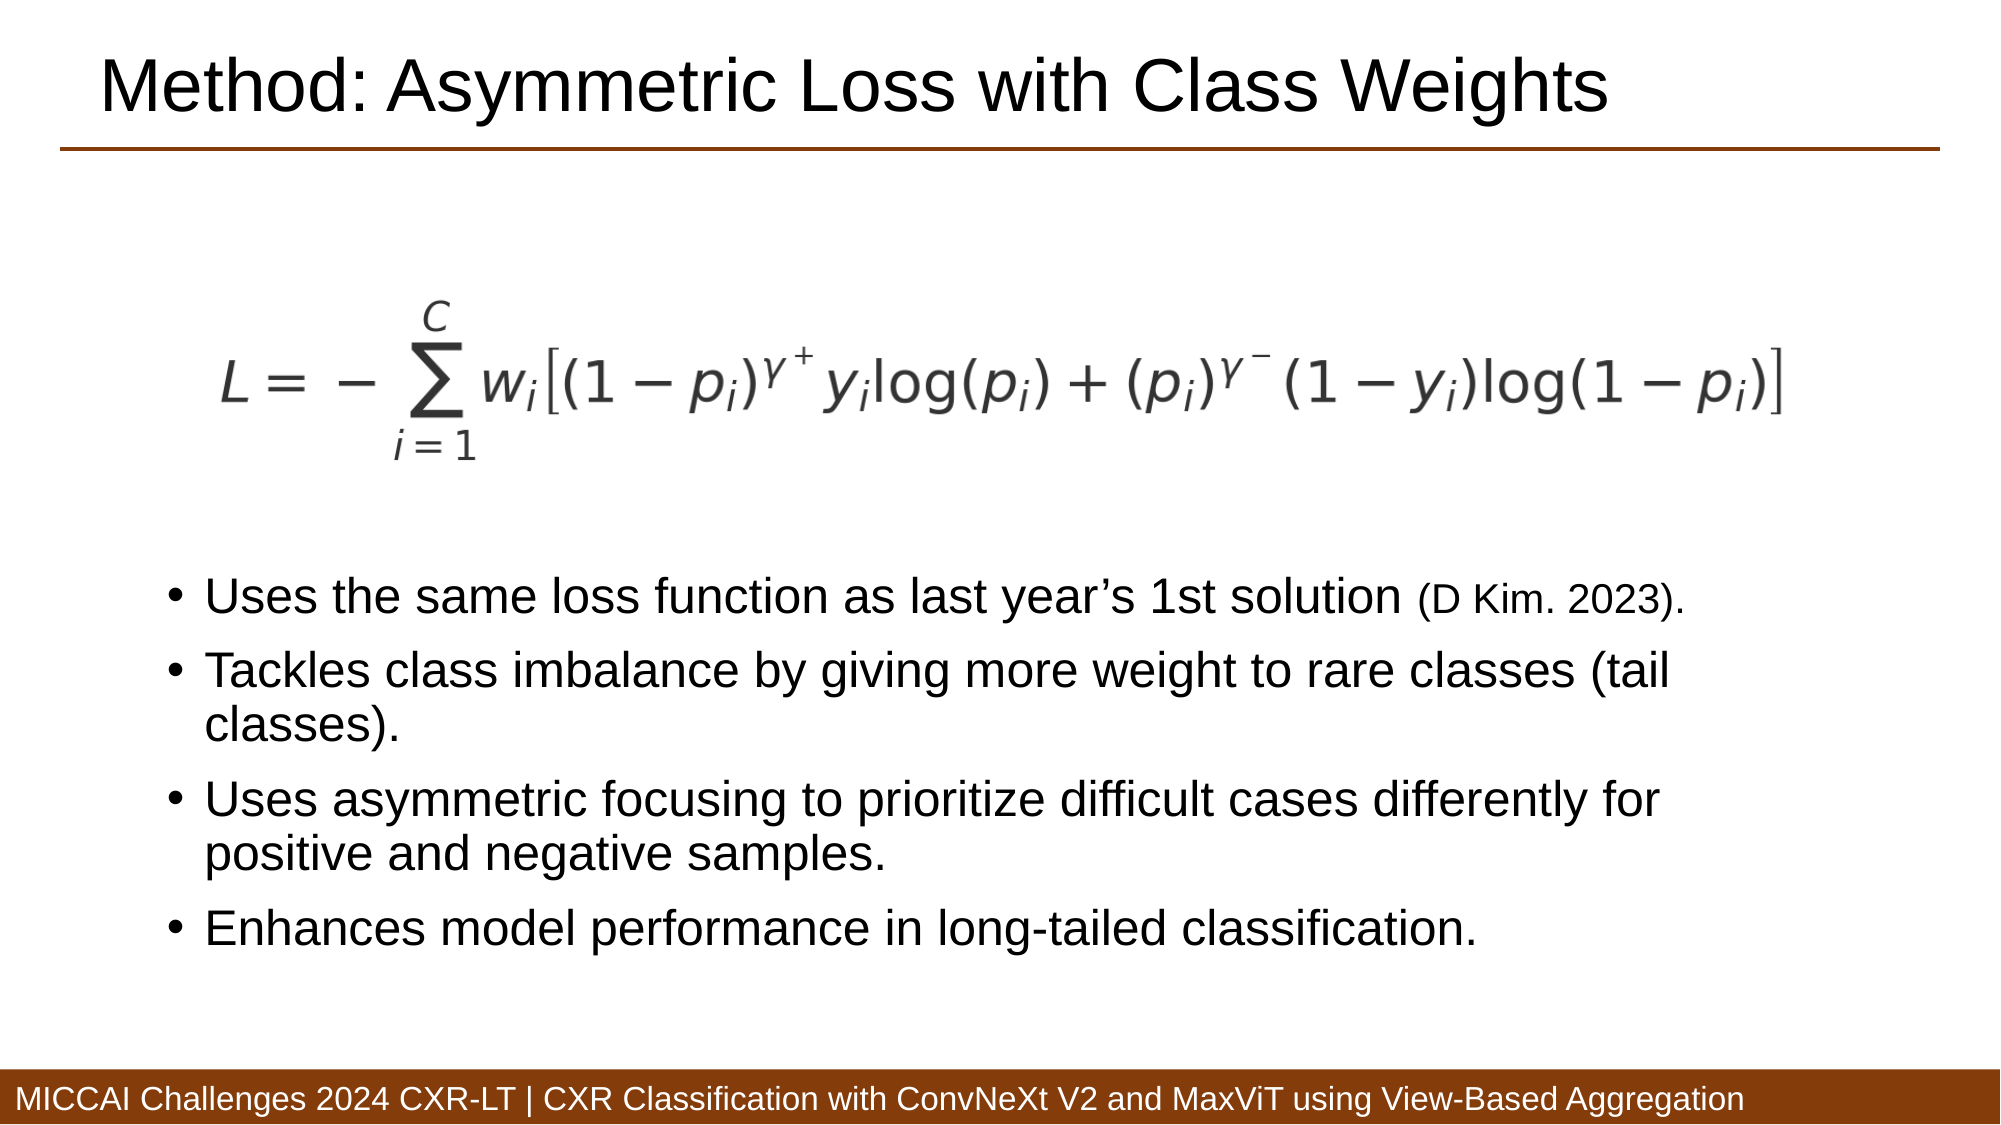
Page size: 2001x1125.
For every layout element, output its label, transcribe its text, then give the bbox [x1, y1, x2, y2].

text_box MICCAI Challenges 2024 CXR-LT | CXR Classification with ConvNeXt V2 and MaxViT using View-Based Aggregation [0, 1069, 2000, 1125]
picture [198, 200, 1802, 562]
title Method: Asymmetric Loss with Class Weights [84, 25, 1810, 147]
list Uses the same loss function as last year’s 1st solution (D Kim. 2023). Tackles class imbalance by giving more weight to rare classes (tail classes). Uses asymmetric focusing to prioritize difficult cases differently for positive and negative samples. Enhances model performance in long-tailed classification. [151, 562, 1849, 1039]
